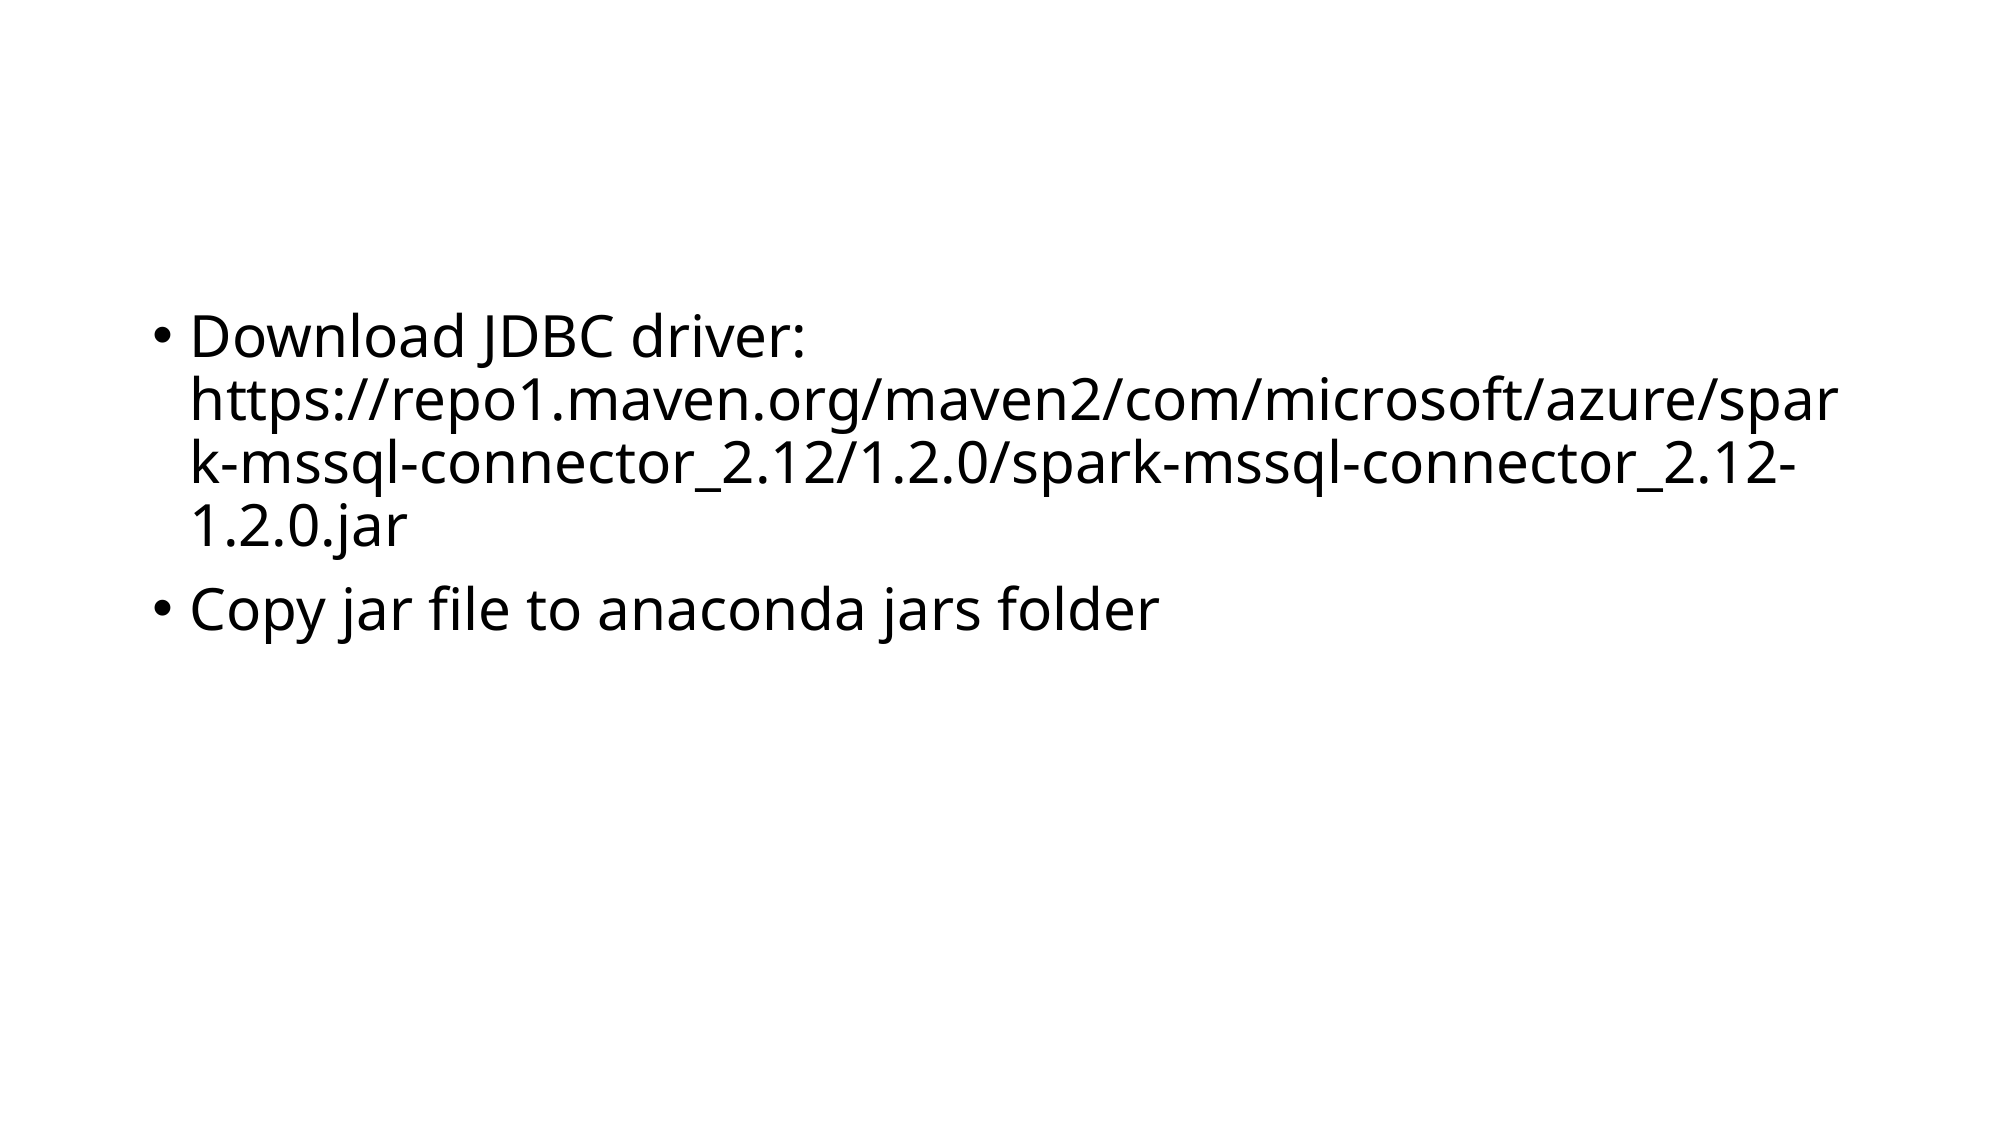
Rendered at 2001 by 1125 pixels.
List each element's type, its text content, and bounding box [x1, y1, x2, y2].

list Download JDBC driver: https://repo1.maven.org/maven2/com/microsoft/azure/spark-mssql-connector_2.12/1.2.0/spark-mssql-connector_2.12-1.2.0.jar Copy jar file to anaconda jars folder [137, 299, 1863, 1014]
